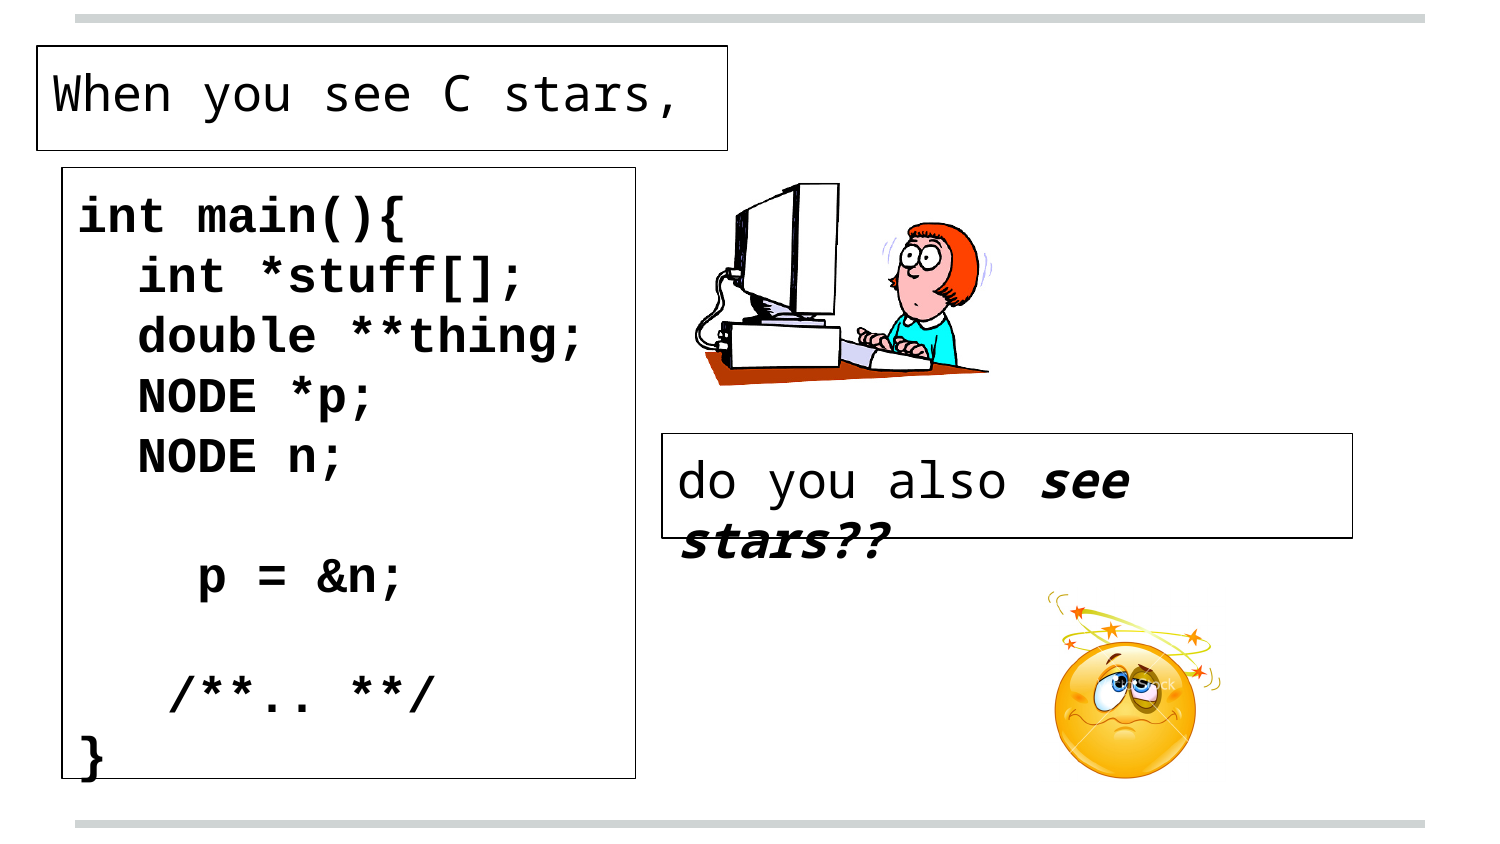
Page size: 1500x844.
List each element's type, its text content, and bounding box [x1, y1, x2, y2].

text_box do you also see stars?? [662, 433, 1353, 538]
text_box int main(){ int *stuff[]; double **thing; NODE *p; NODE n; p = &n; /**.. **/ } [62, 167, 636, 779]
picture [693, 182, 993, 386]
text_box When you see C stars, [37, 46, 728, 151]
picture [1041, 587, 1226, 782]
